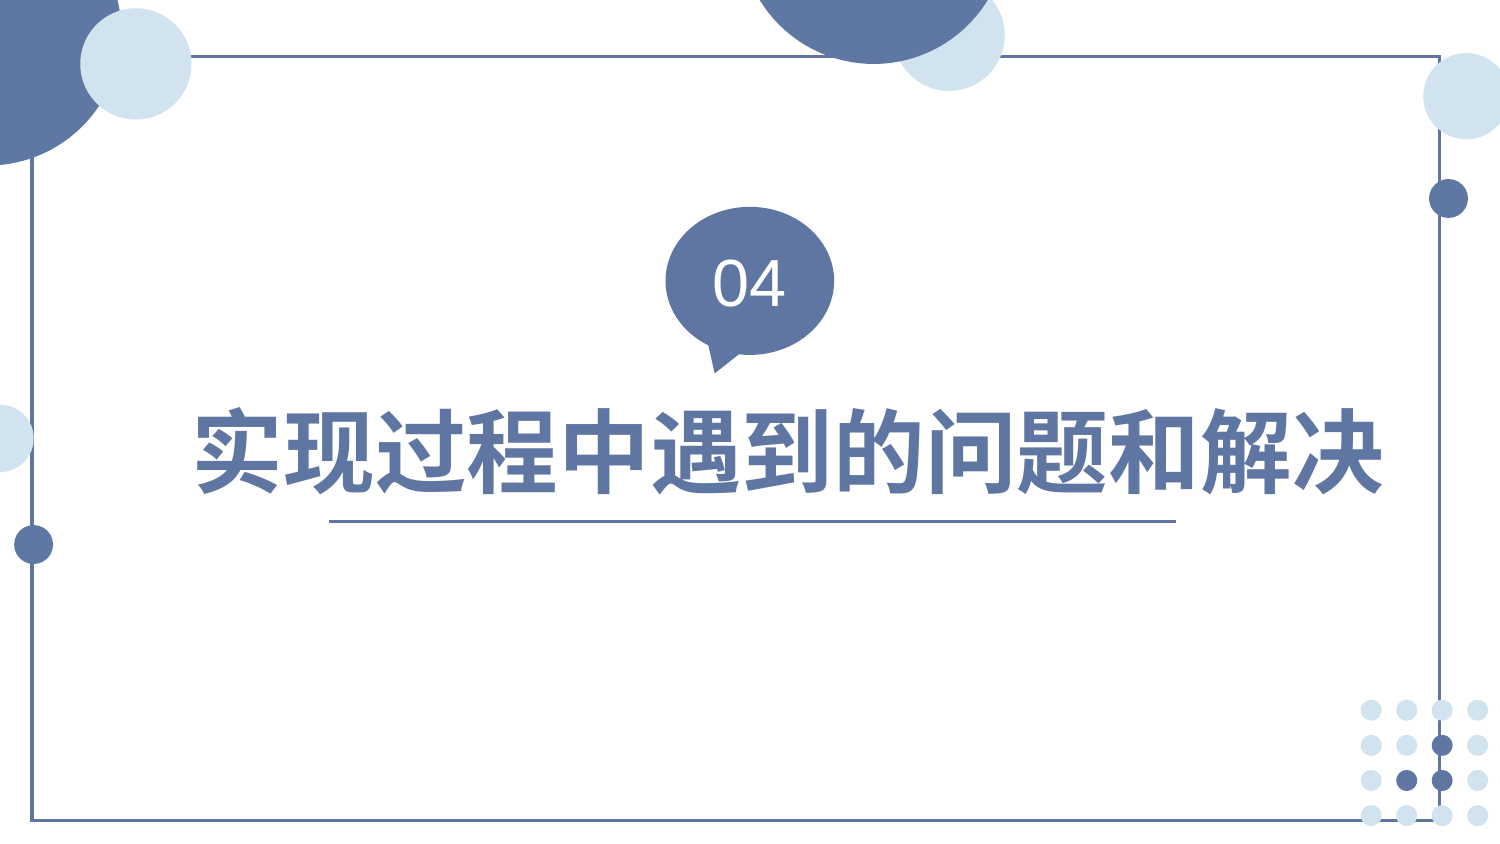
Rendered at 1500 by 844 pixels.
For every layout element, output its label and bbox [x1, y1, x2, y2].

text_box [628, 206, 872, 355]
text_box [0, 0, 1500, 827]
